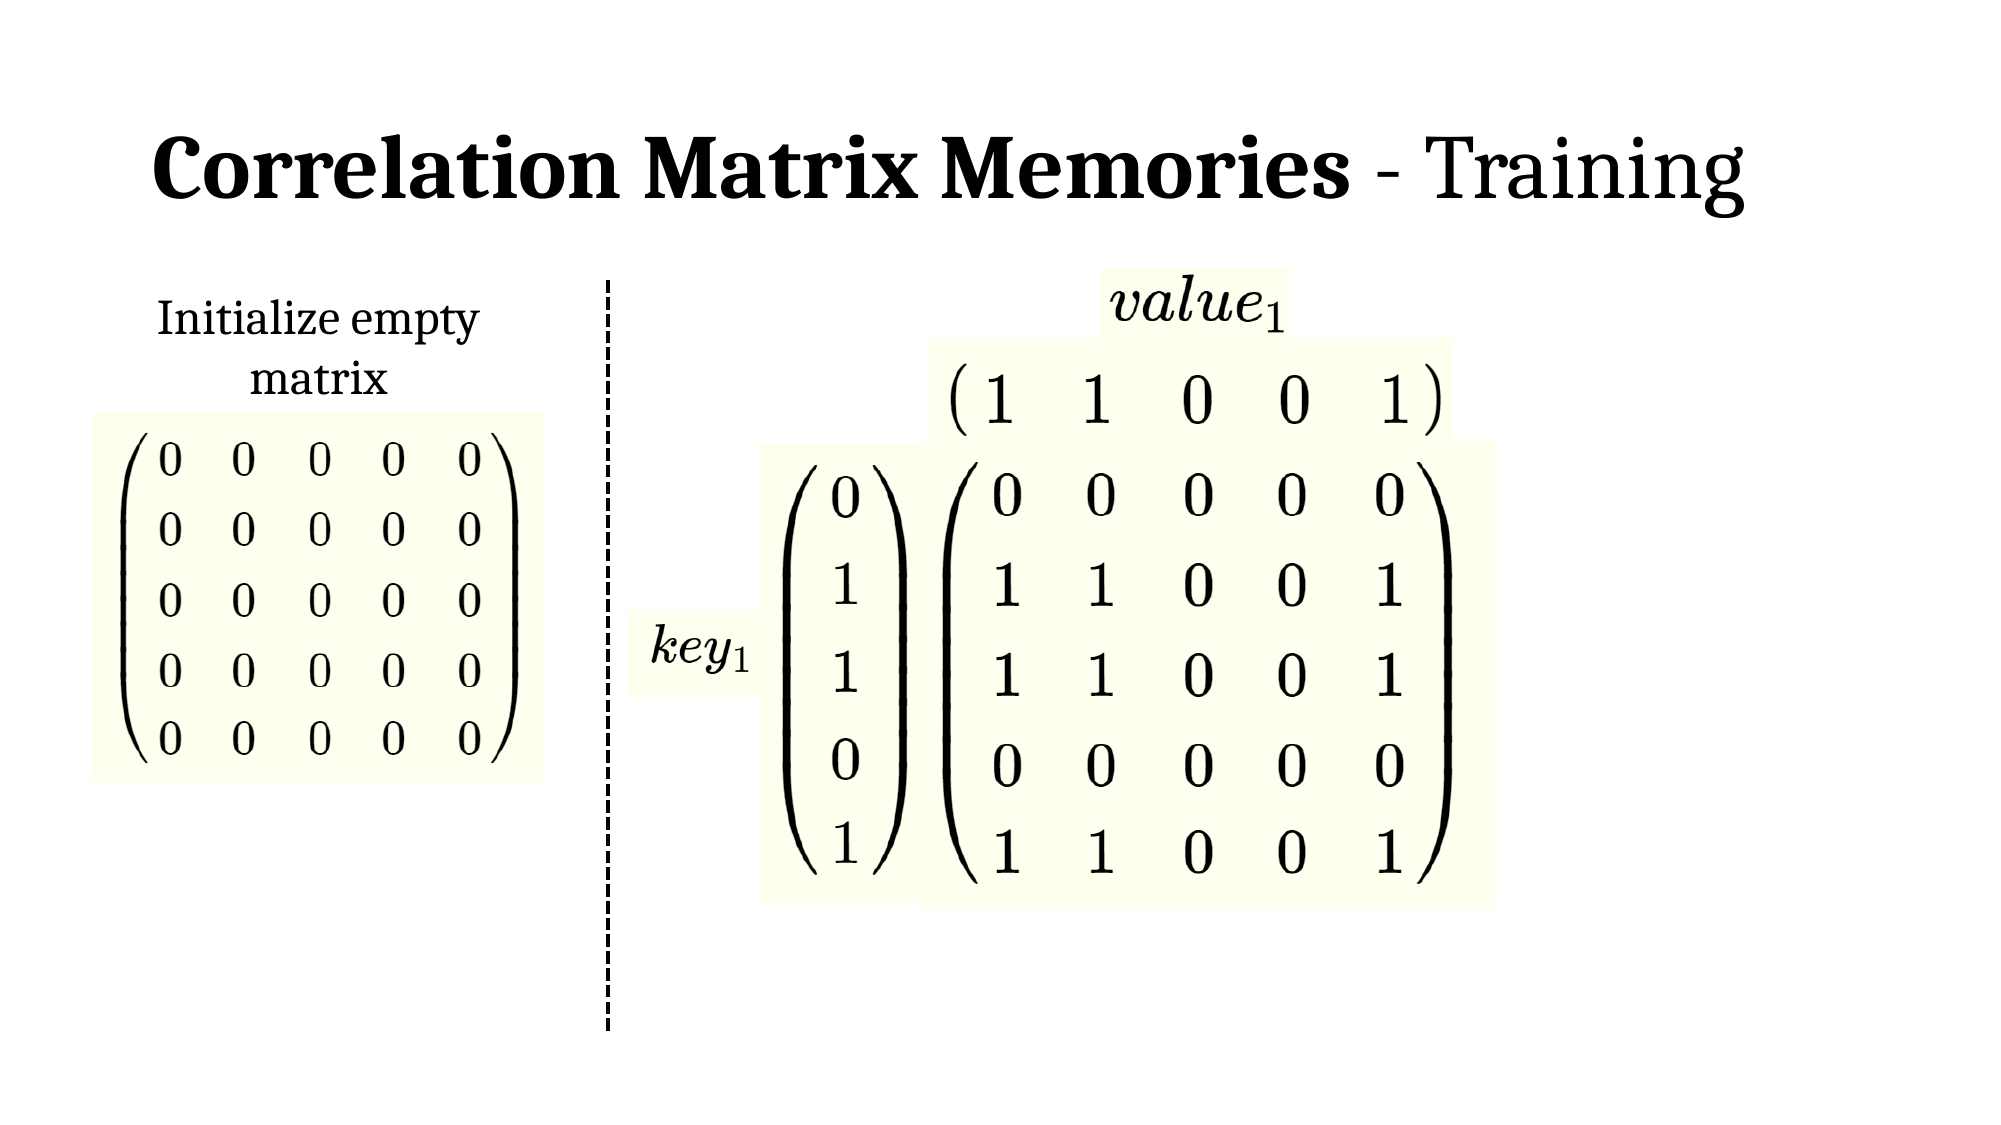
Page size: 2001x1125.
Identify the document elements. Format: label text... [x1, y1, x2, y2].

text_box Initialize empty matrix [110, 276, 527, 412]
title Correlation Matrix Memories - Training [137, 59, 1863, 278]
picture [93, 412, 544, 783]
picture [628, 268, 1495, 910]
